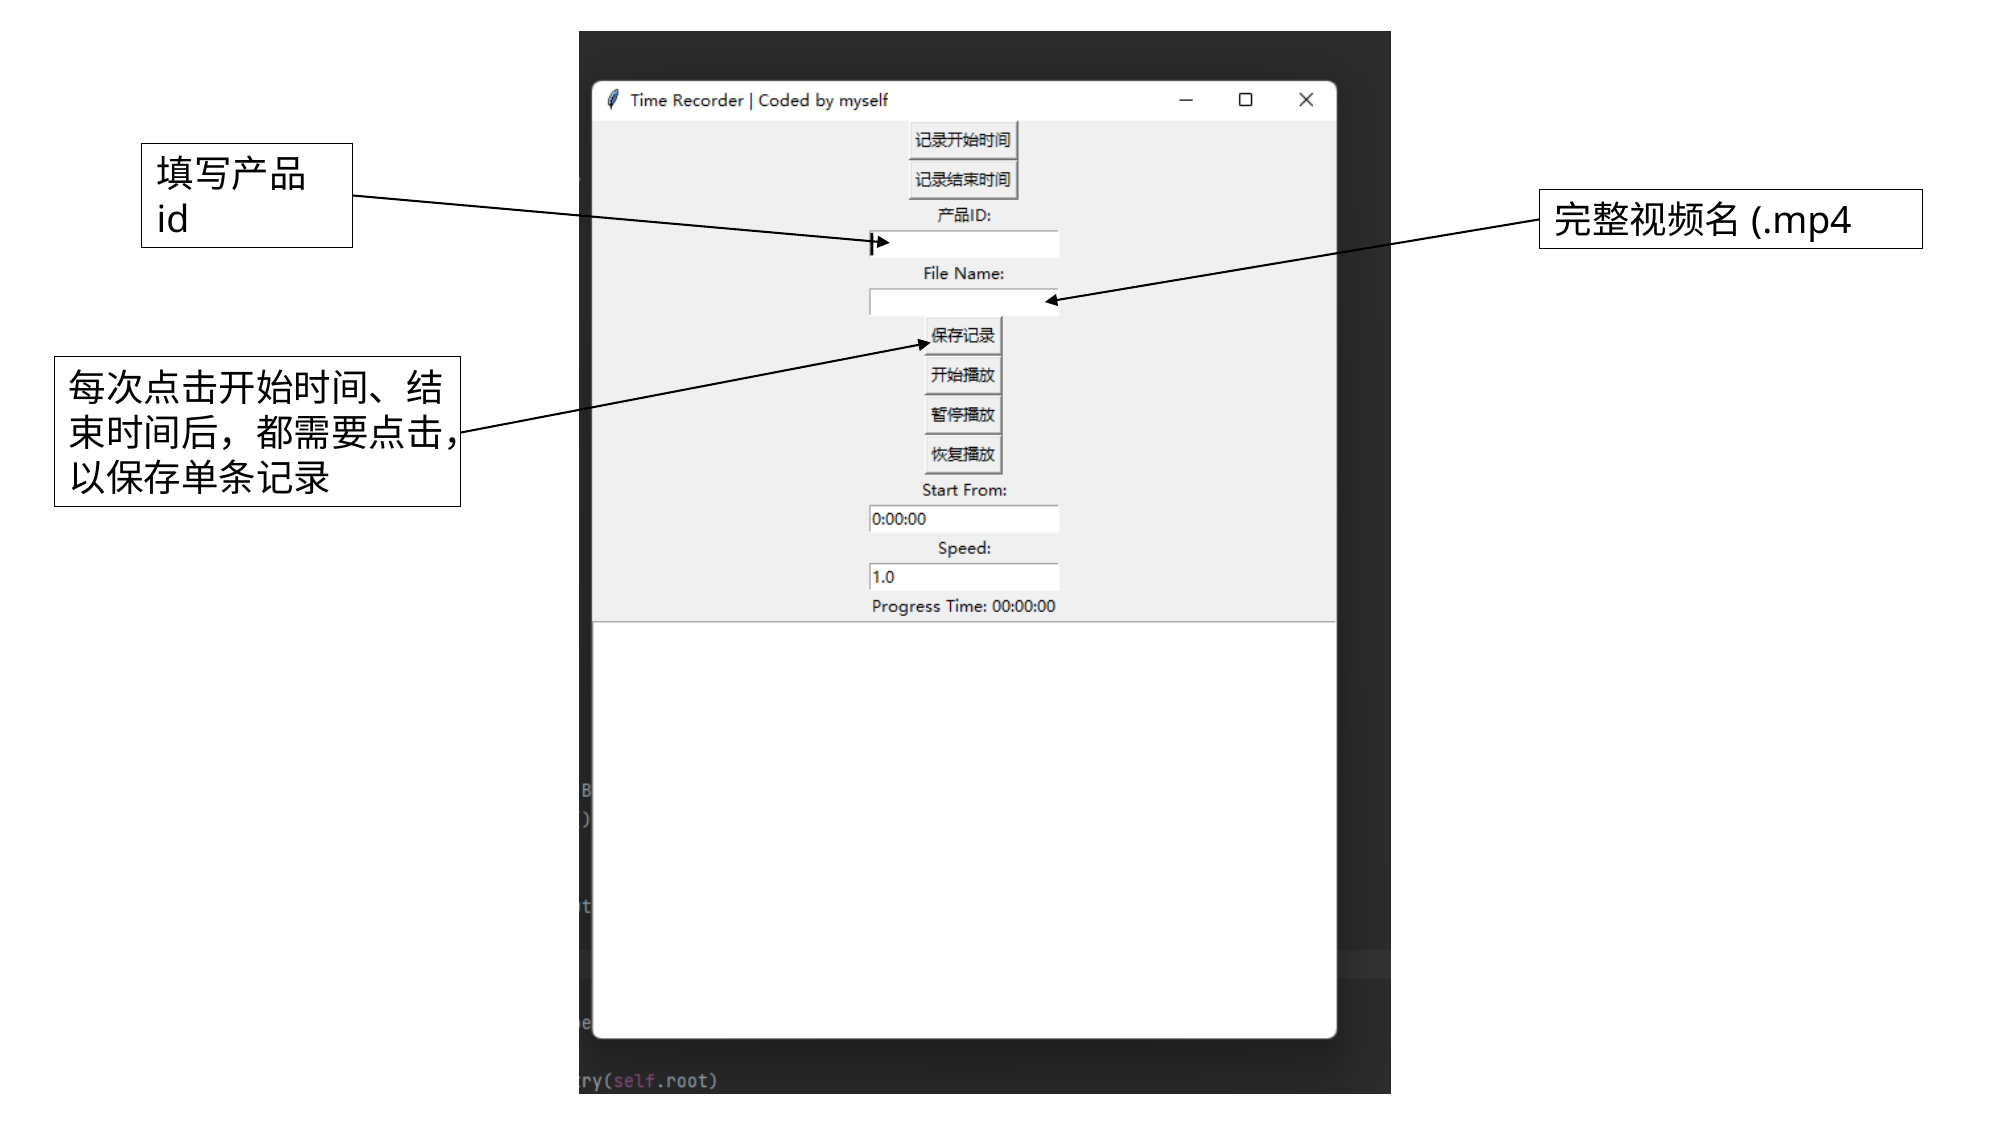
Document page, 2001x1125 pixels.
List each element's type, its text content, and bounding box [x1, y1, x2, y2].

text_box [460, 342, 931, 433]
text_box 完整视频名(.mp4 [1539, 189, 1923, 249]
text_box 每次点击开始时间、结束时间后，都需要点击，以保存单条记录 [54, 356, 461, 507]
picture [579, 31, 1391, 1094]
text_box 填写产品id [141, 143, 353, 248]
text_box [352, 173, 890, 243]
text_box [1044, 219, 1540, 302]
